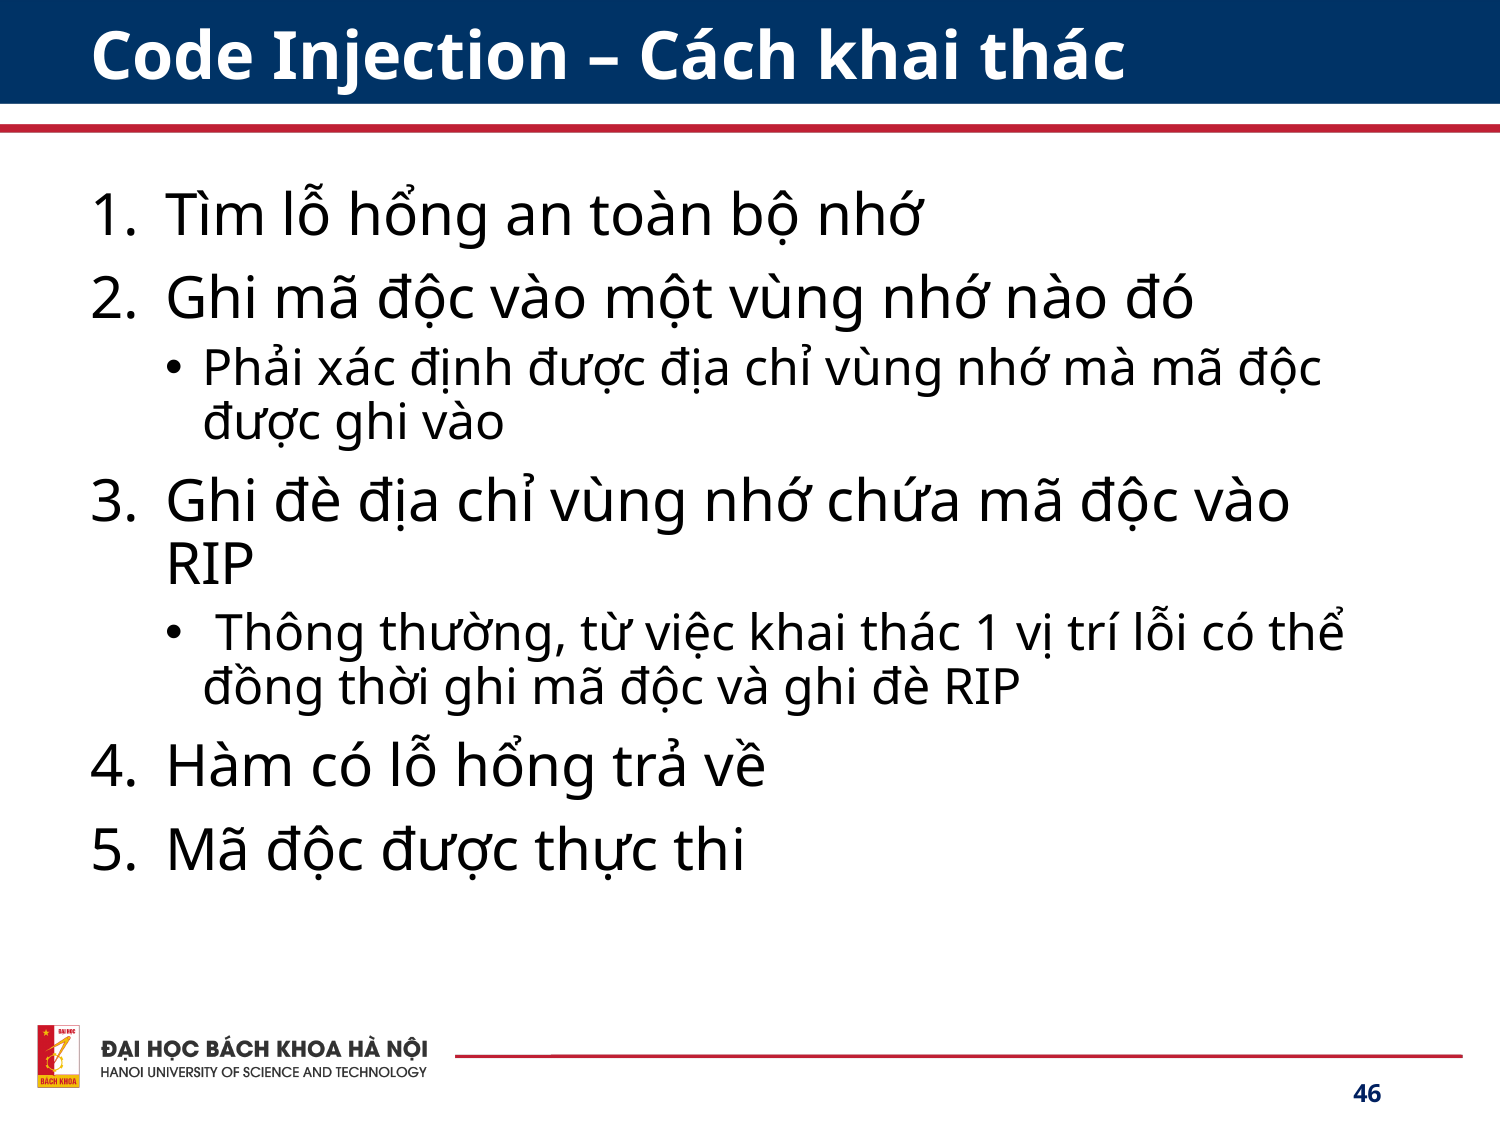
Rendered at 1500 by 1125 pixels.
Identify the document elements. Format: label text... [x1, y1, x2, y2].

slide_number 46 [1059, 1064, 1397, 1125]
title Code Injection – Cách khai thác [75, 11, 1397, 104]
list Tìm lỗ hổng an toàn bộ nhớ Ghi mã độc vào một vùng nhớ nào đó Phải xác định được địa chỉ vùng nhớ mà mã độc được ghi vào Ghi đè địa chỉ vùng nhớ chứa mã độc vào RIP Thông thường, từ việc khai thác 1 vị trí lỗi có thể đồng thời ghi mã độc và ghi đè RIP Hàm có lỗ hổng trả về Mã độc được thực thi [75, 177, 1397, 1014]
picture [0, 104, 1500, 1125]
